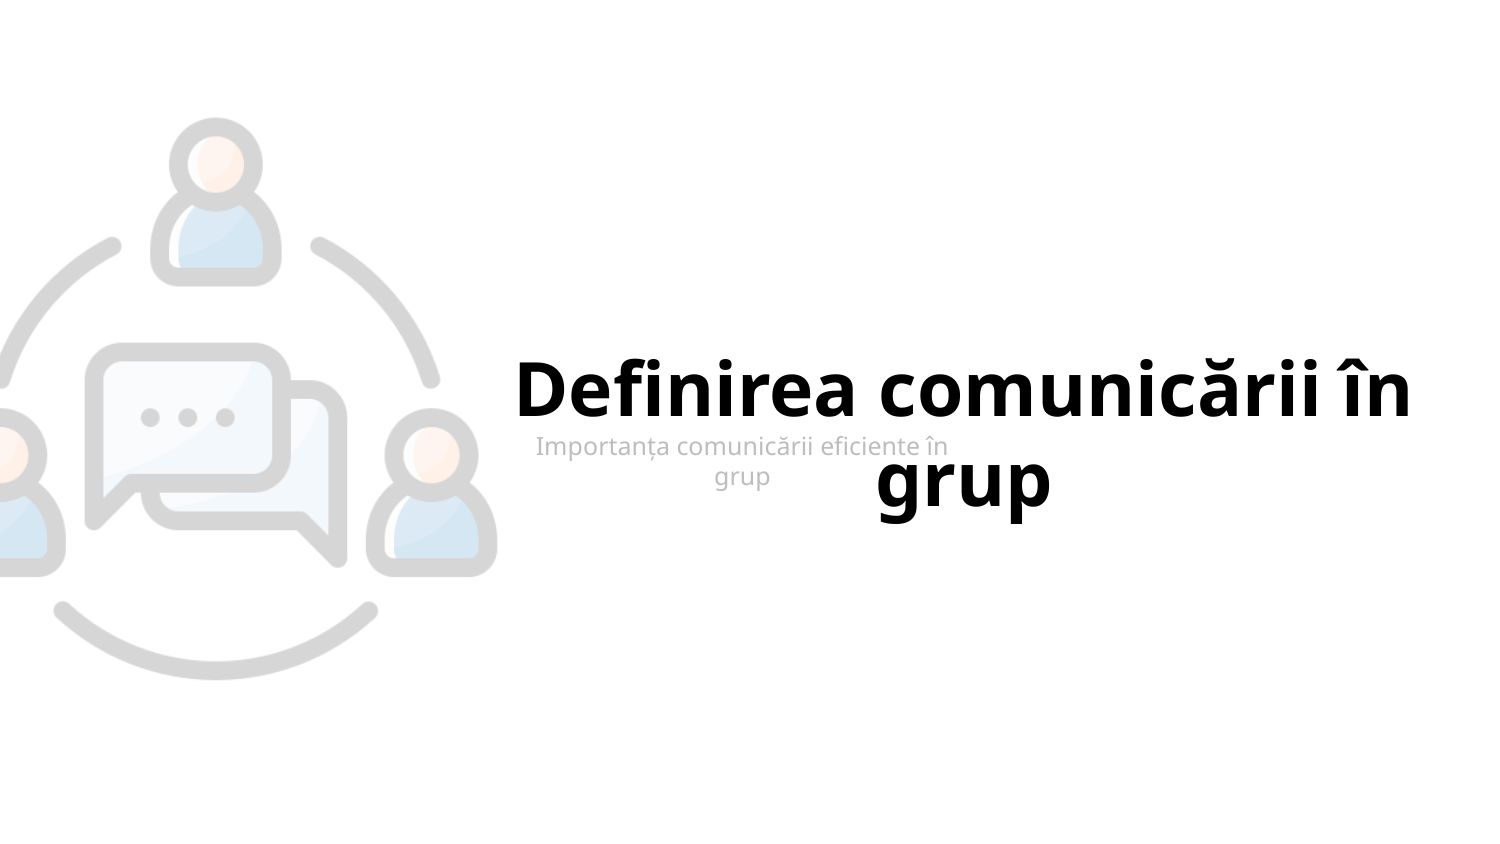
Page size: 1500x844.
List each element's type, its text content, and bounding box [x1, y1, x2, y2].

title Definirea comunicării în grup [520, 326, 1471, 421]
picture [0, 99, 517, 700]
text_box Importanța comunicării eficiente în grup [520, 423, 970, 498]
